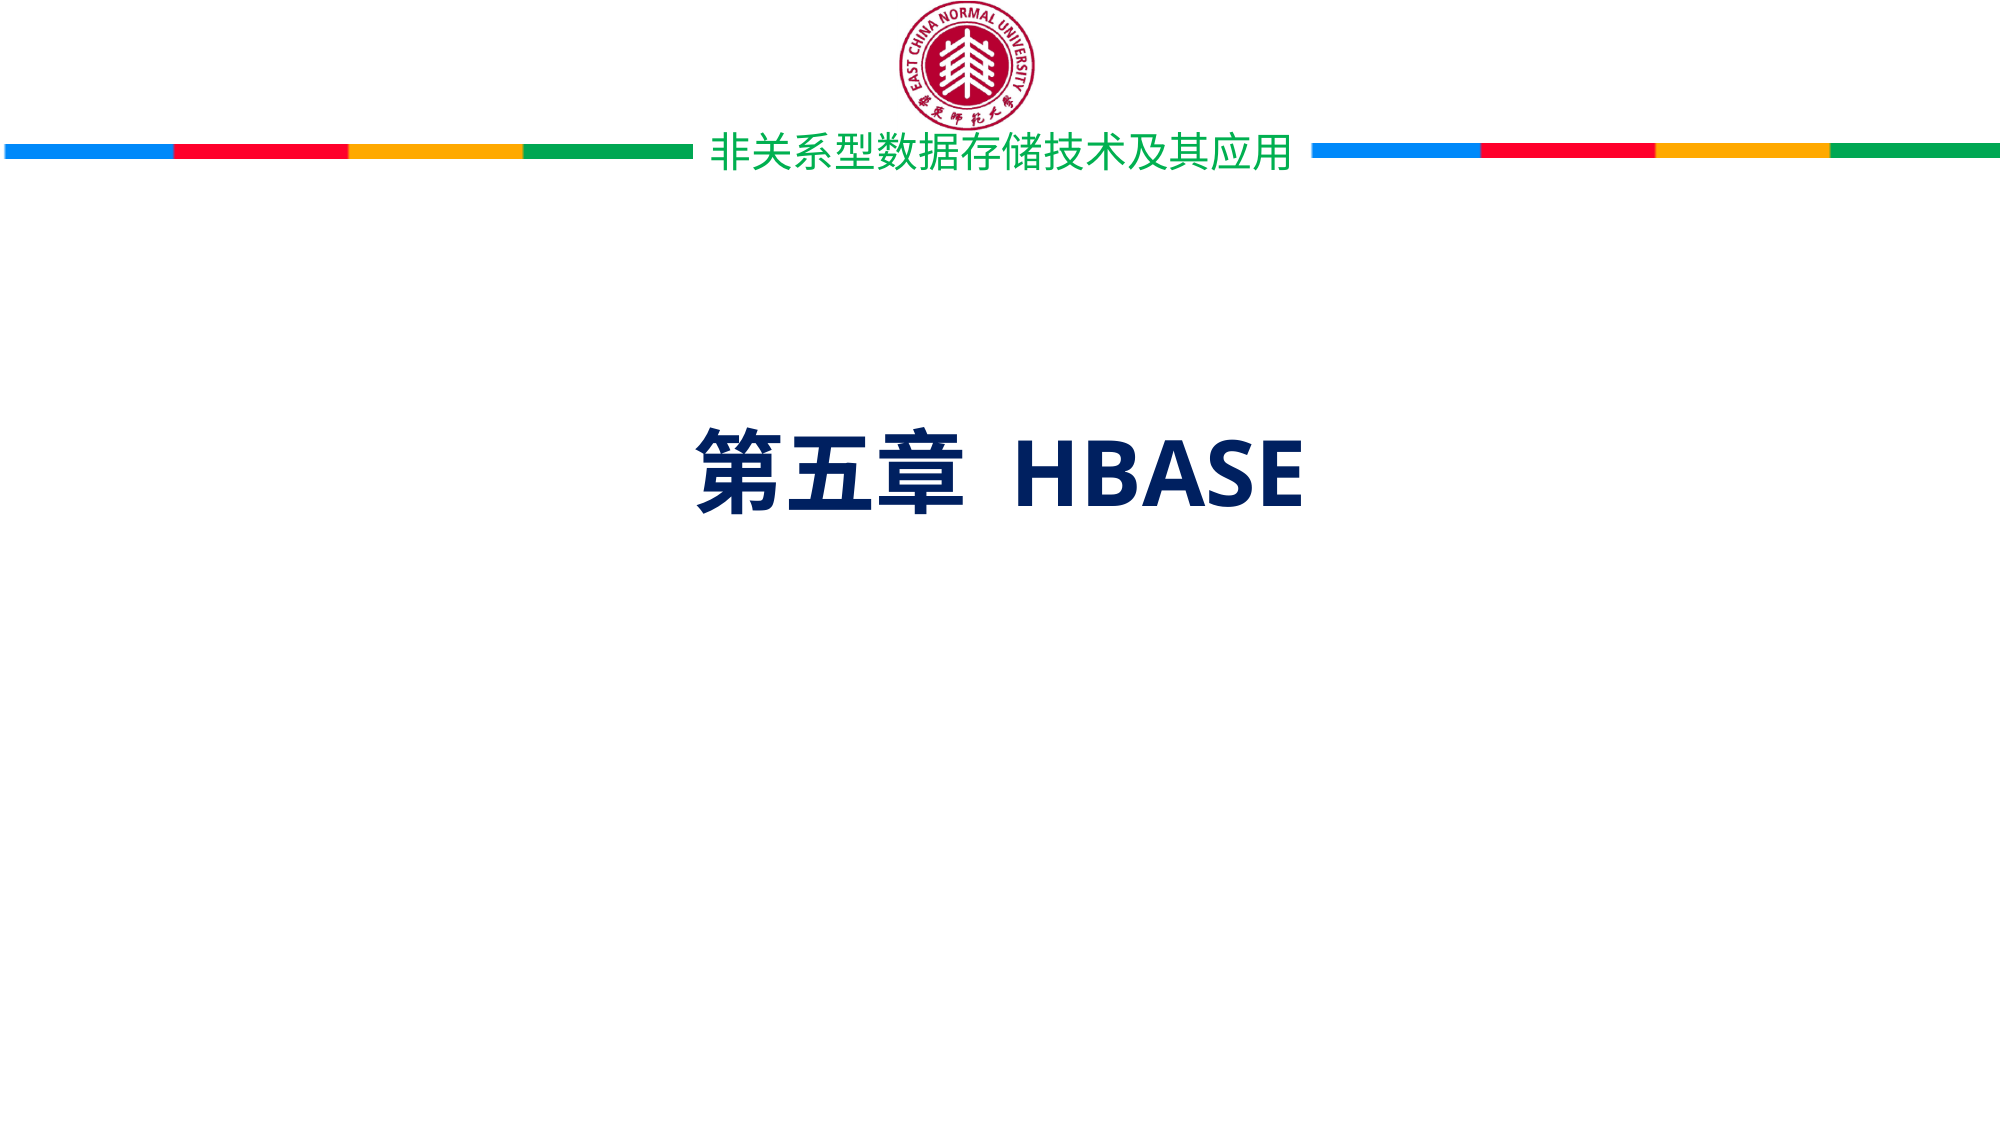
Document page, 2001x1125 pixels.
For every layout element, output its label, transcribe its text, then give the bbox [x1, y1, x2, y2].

picture [1307, 143, 2000, 158]
picture [0, 144, 693, 159]
picture [897, 0, 1036, 131]
title 第五章 HBASE [150, 349, 1850, 591]
